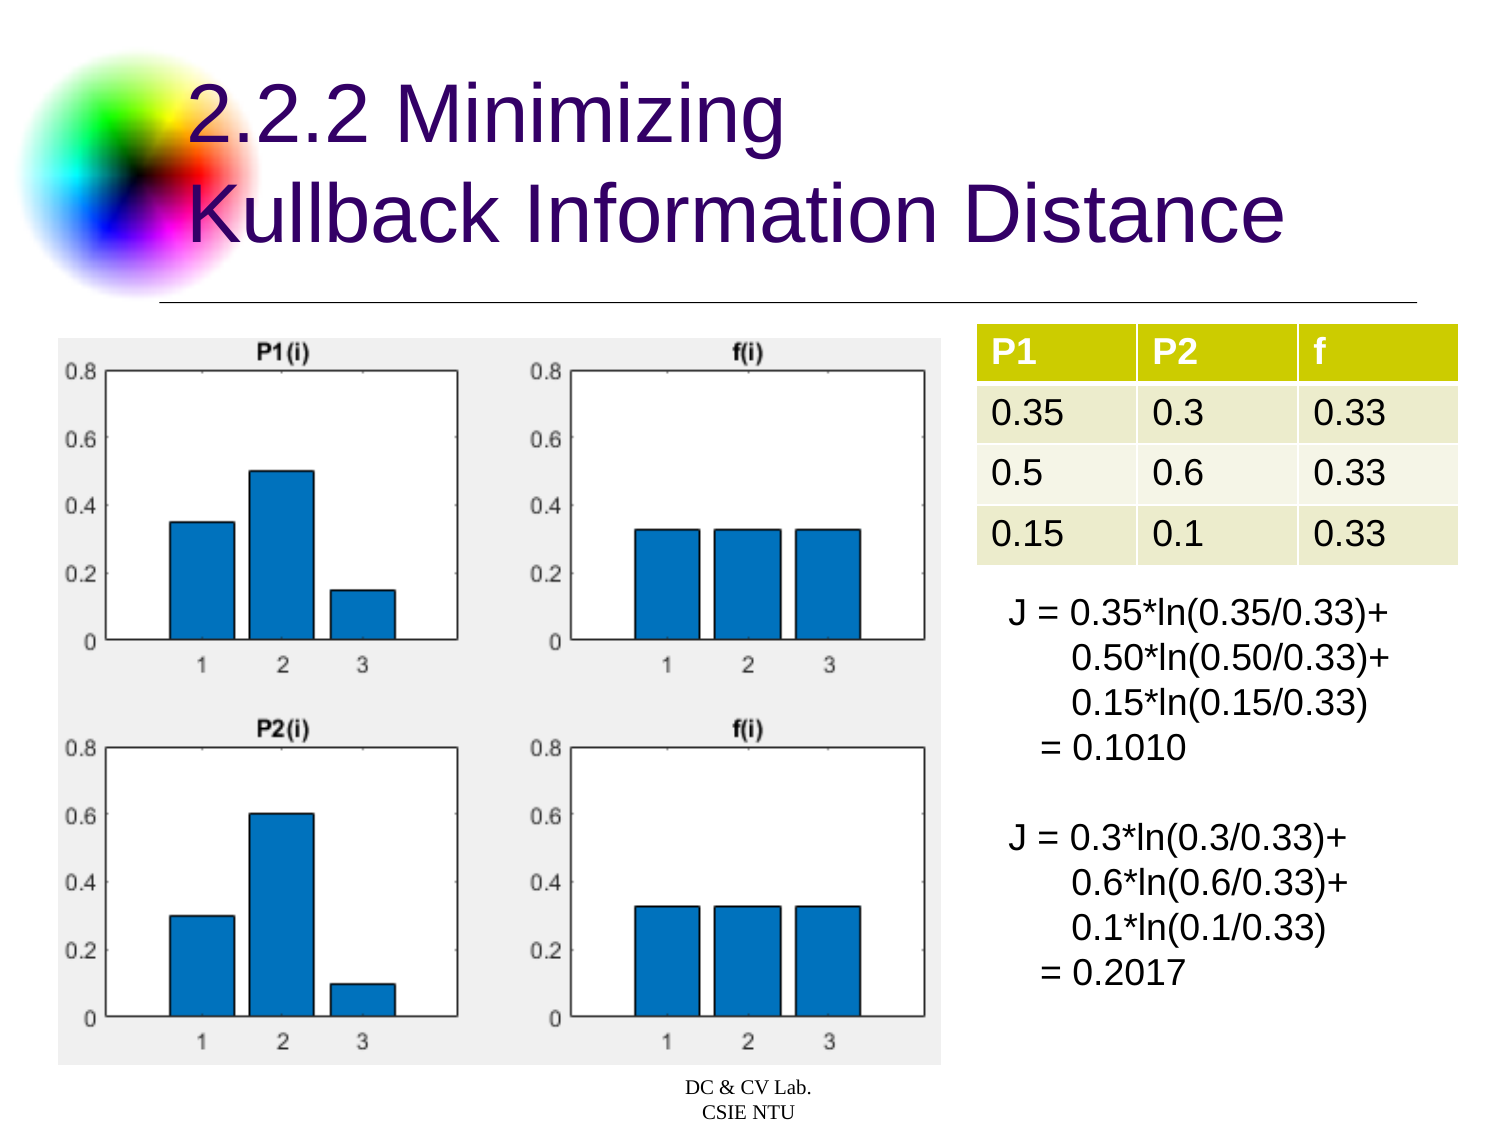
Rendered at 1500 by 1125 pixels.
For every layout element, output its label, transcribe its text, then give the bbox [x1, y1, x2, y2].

picture [57, 338, 942, 1066]
table_cell 0.33 [1299, 445, 1458, 504]
table_cell 0.33 [1299, 386, 1458, 443]
table_header P1 [977, 324, 1136, 381]
table_header P2 [1138, 324, 1297, 381]
title 2.2.2 Minimizing Kullback Information Distance [171, 54, 1500, 268]
table_cell 0.1 [1138, 506, 1297, 565]
table_cell 0.15 [977, 506, 1136, 565]
text_box J = 0.35*ln(0.35/0.33)+ 0.50*ln(0.50/0.33)+ 0.15*ln(0.15/0.33) = 0.1010 J = 0.3*ln(0.3/0.33)+ 0.6*ln(0.6/0.33)+ 0.1*ln(0.1/0.33) = 0.2017 [993, 580, 1442, 1125]
table_cell 0.33 [1299, 506, 1458, 565]
table_cell 0.5 [977, 445, 1136, 504]
footer DC & CV Lab. CSIE NTU [510, 1066, 987, 1125]
table_cell 0.3 [1138, 386, 1297, 443]
table_header f [1299, 324, 1458, 381]
table_cell 0.6 [1138, 445, 1297, 504]
table_cell 0.35 [977, 386, 1136, 443]
picture [0, 42, 272, 318]
